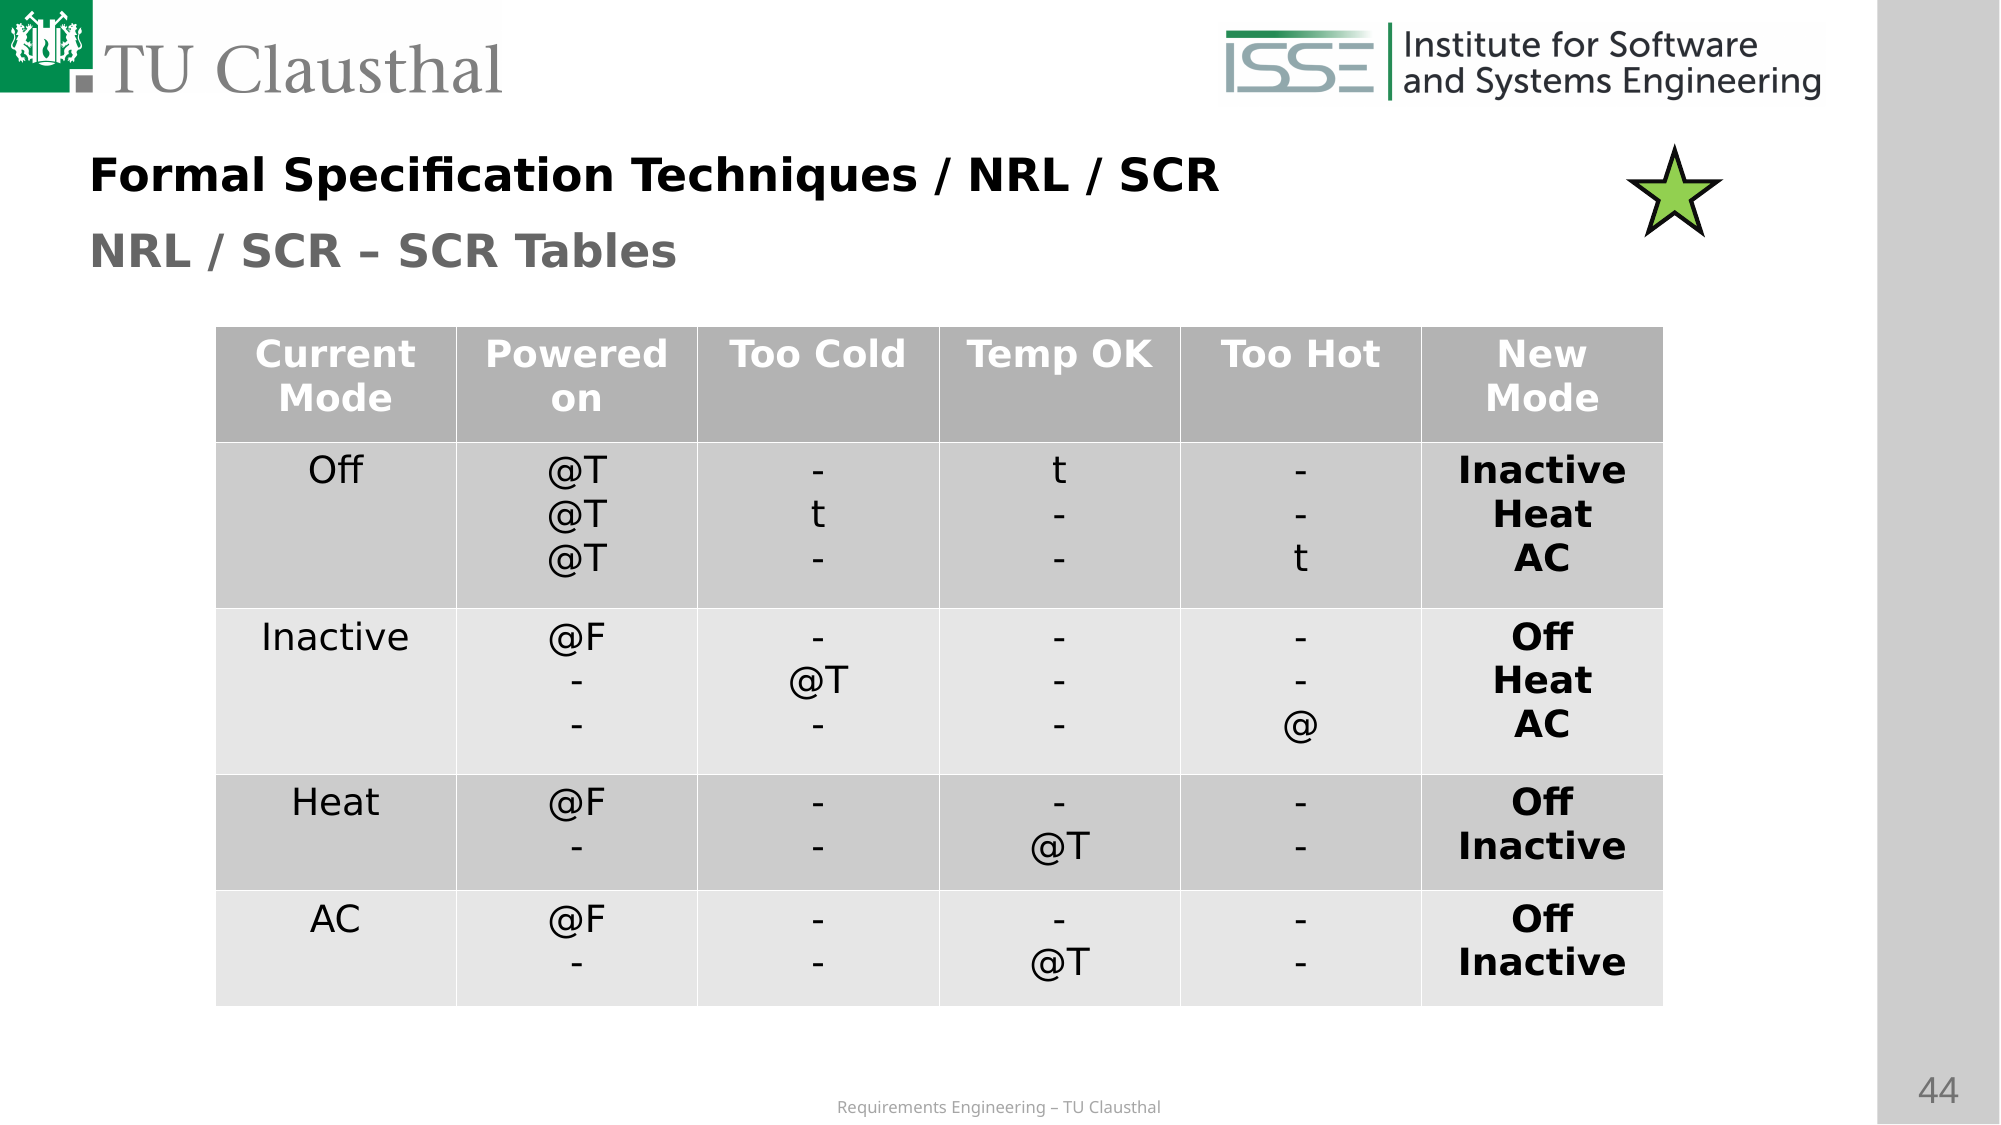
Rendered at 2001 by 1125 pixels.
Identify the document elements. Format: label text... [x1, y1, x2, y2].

table_cell @F - - [457, 609, 697, 774]
table_cell - @T [940, 891, 1180, 1006]
table_header Powered on [457, 327, 697, 442]
table_cell Off [216, 443, 456, 608]
picture [0, 0, 502, 93]
table_cell - - [698, 775, 939, 890]
table_header Current Mode [216, 327, 456, 442]
table_cell - - t [1181, 443, 1421, 608]
table_cell - t - [698, 443, 939, 608]
text_box Formal Specification Techniques / NRL / SCR [88, 118, 1789, 201]
table_cell - - - [940, 609, 1180, 774]
text_box NRL / SCR – SCR Tables [88, 208, 1789, 291]
table_cell Off Inactive [1422, 775, 1663, 890]
table_cell Inactive Heat AC [1422, 443, 1663, 608]
text_box [1625, 143, 1724, 238]
table_cell - @T [940, 775, 1180, 890]
picture [1218, 22, 1826, 107]
table_cell @F - [457, 775, 697, 890]
table_cell - - [1181, 775, 1421, 890]
table_cell - - [1181, 891, 1421, 1006]
table_cell @T @T @T [457, 443, 697, 608]
table_cell AC [216, 891, 456, 1006]
table_cell @F - [457, 891, 697, 1006]
table_header Too Hot [1181, 327, 1421, 442]
table_cell Off Inactive [1422, 891, 1663, 1006]
table_cell - - [698, 891, 939, 1006]
table_cell Off Heat AC [1422, 609, 1663, 774]
table_cell Inactive [216, 609, 456, 774]
table_cell - - @ [1181, 609, 1421, 774]
table_header New Mode [1422, 327, 1663, 442]
table_cell t - - [940, 443, 1180, 608]
table_cell Heat [216, 775, 456, 890]
table_cell - @T - [698, 609, 939, 774]
table_header Temp OK [940, 327, 1180, 442]
table_header Too Cold [698, 327, 939, 442]
